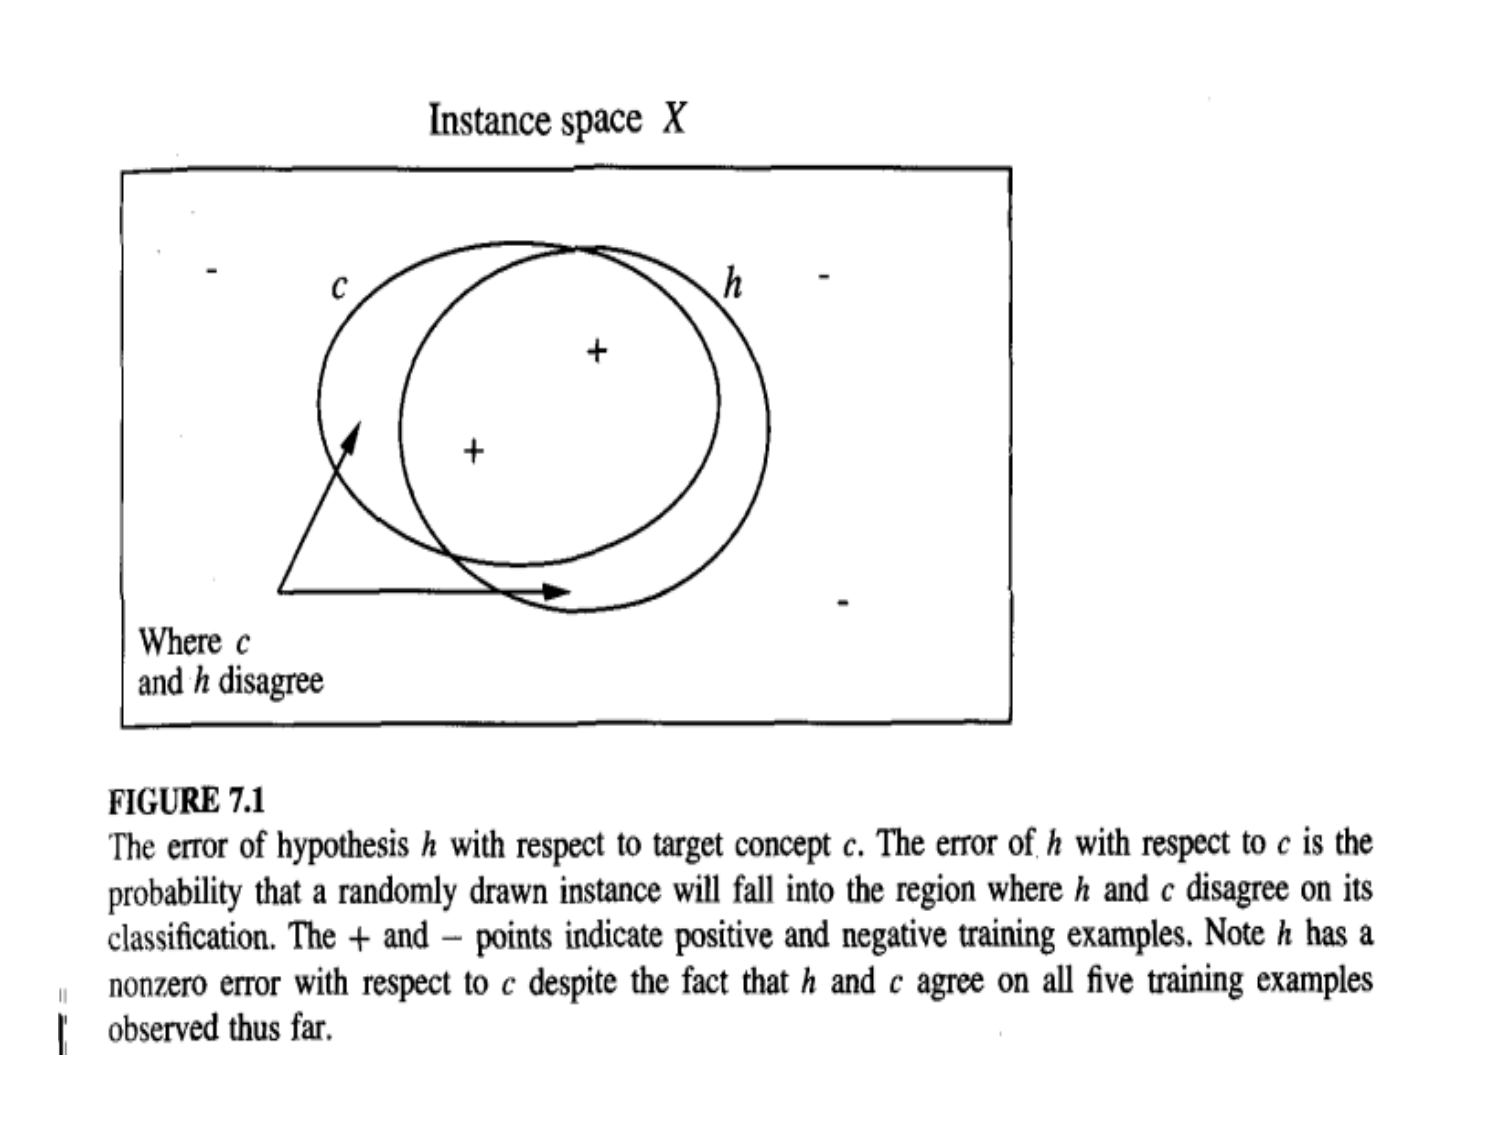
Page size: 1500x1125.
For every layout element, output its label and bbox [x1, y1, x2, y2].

list [58, 70, 1430, 1055]
